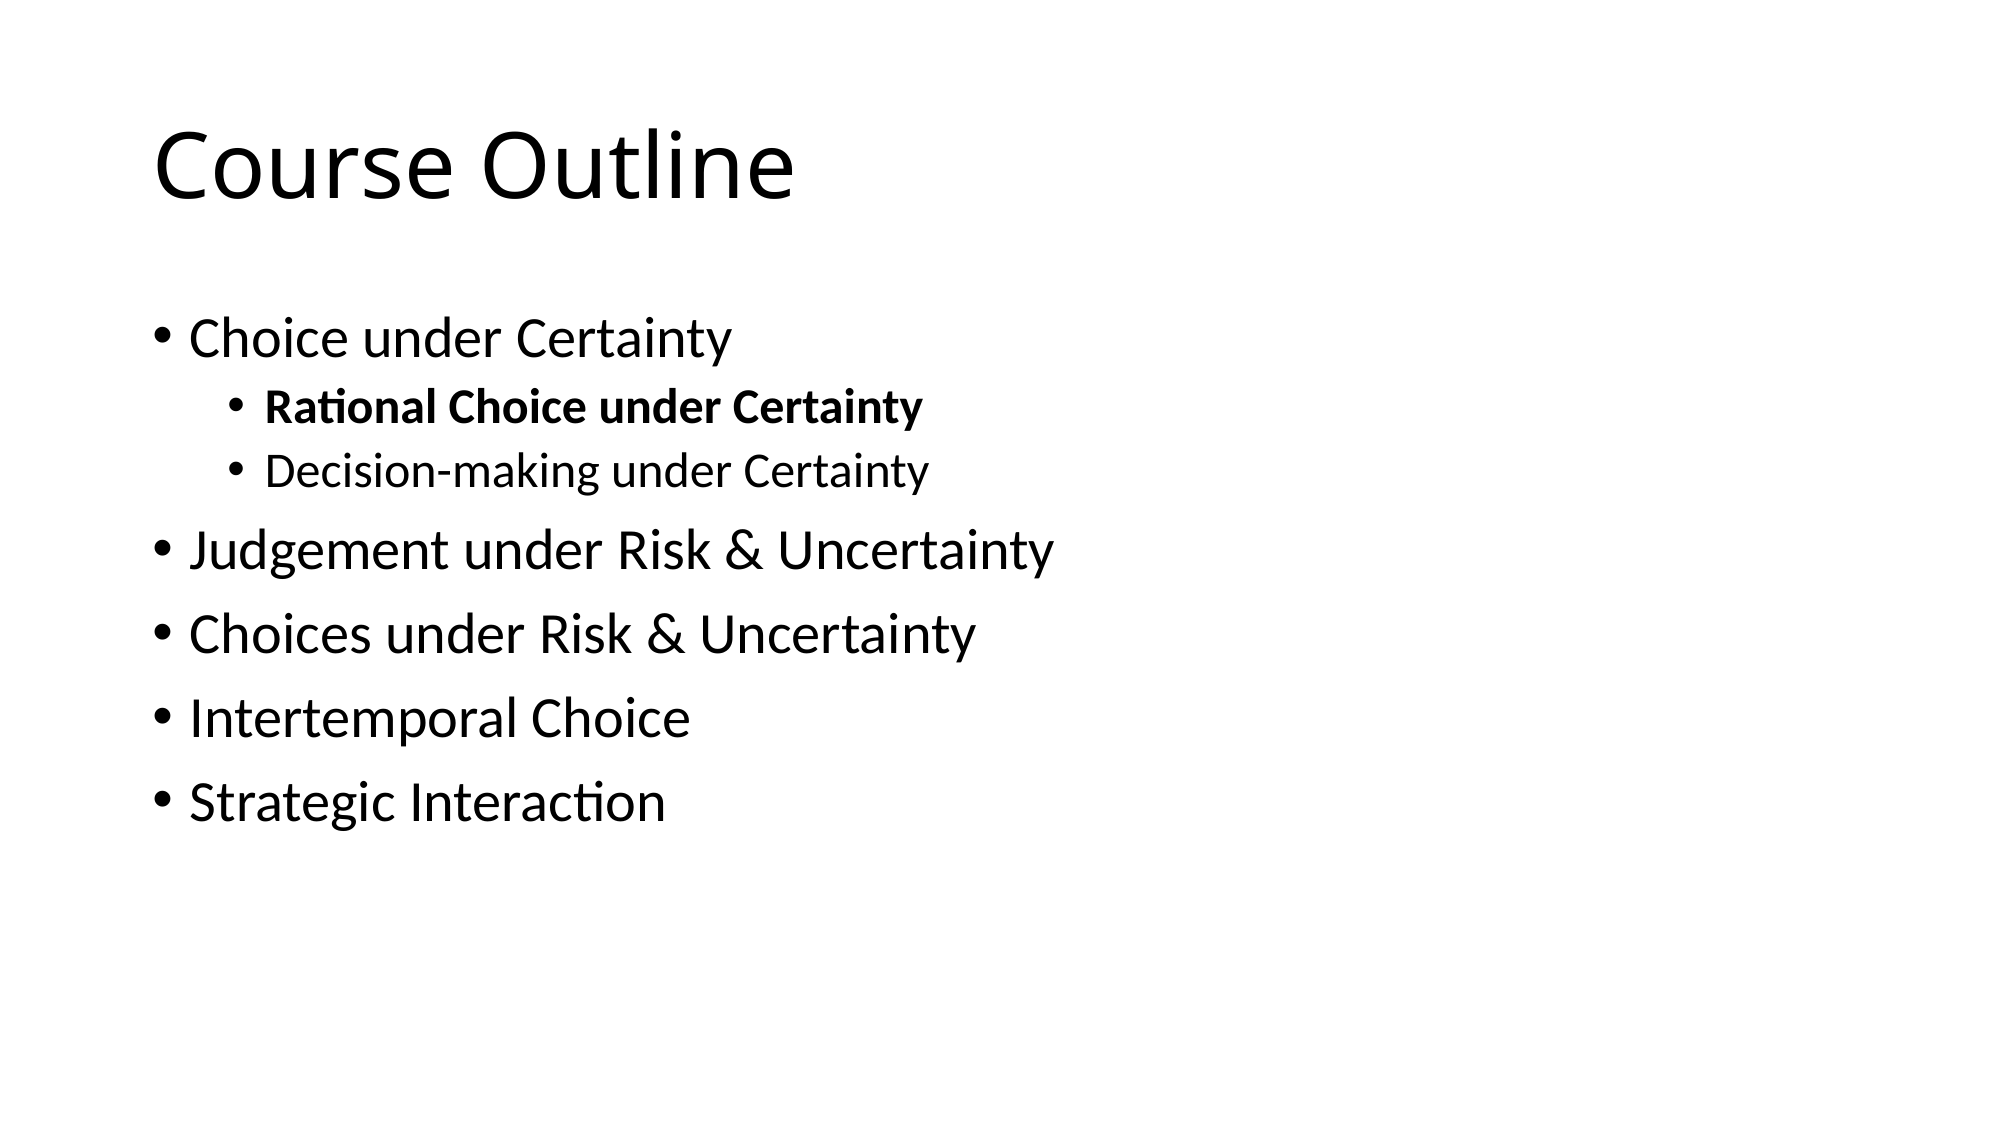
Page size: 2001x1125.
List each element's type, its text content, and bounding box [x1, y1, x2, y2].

list Choice under Certainty Rational Choice under Certainty Decision-making under Certainty Judgement under Risk & Uncertainty Choices under Risk & Uncertainty Intertemporal Choice Strategic Interaction [137, 299, 1863, 1014]
title Course Outline [137, 59, 1863, 278]
